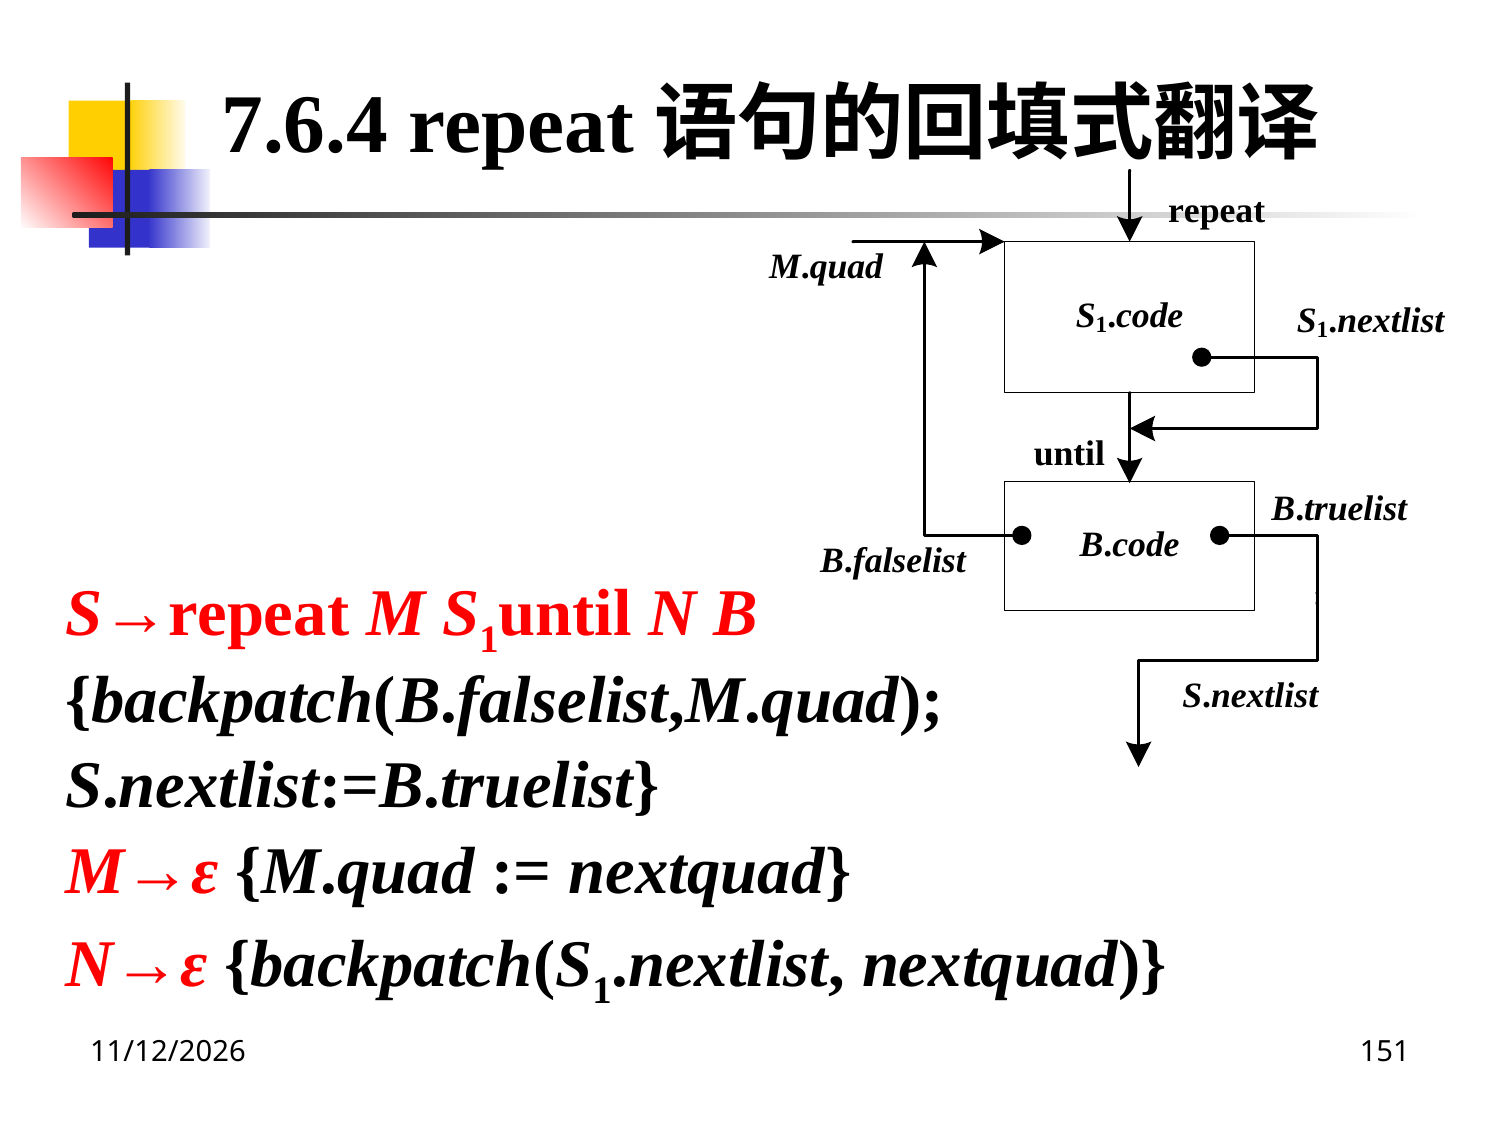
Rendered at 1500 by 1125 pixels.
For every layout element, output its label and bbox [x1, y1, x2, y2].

slide_number [75, 1024, 425, 1103]
title [206, 42, 1376, 197]
slide_number [1074, 1024, 1425, 1103]
list [50, 562, 1463, 1012]
text_box [0, 136, 1500, 801]
